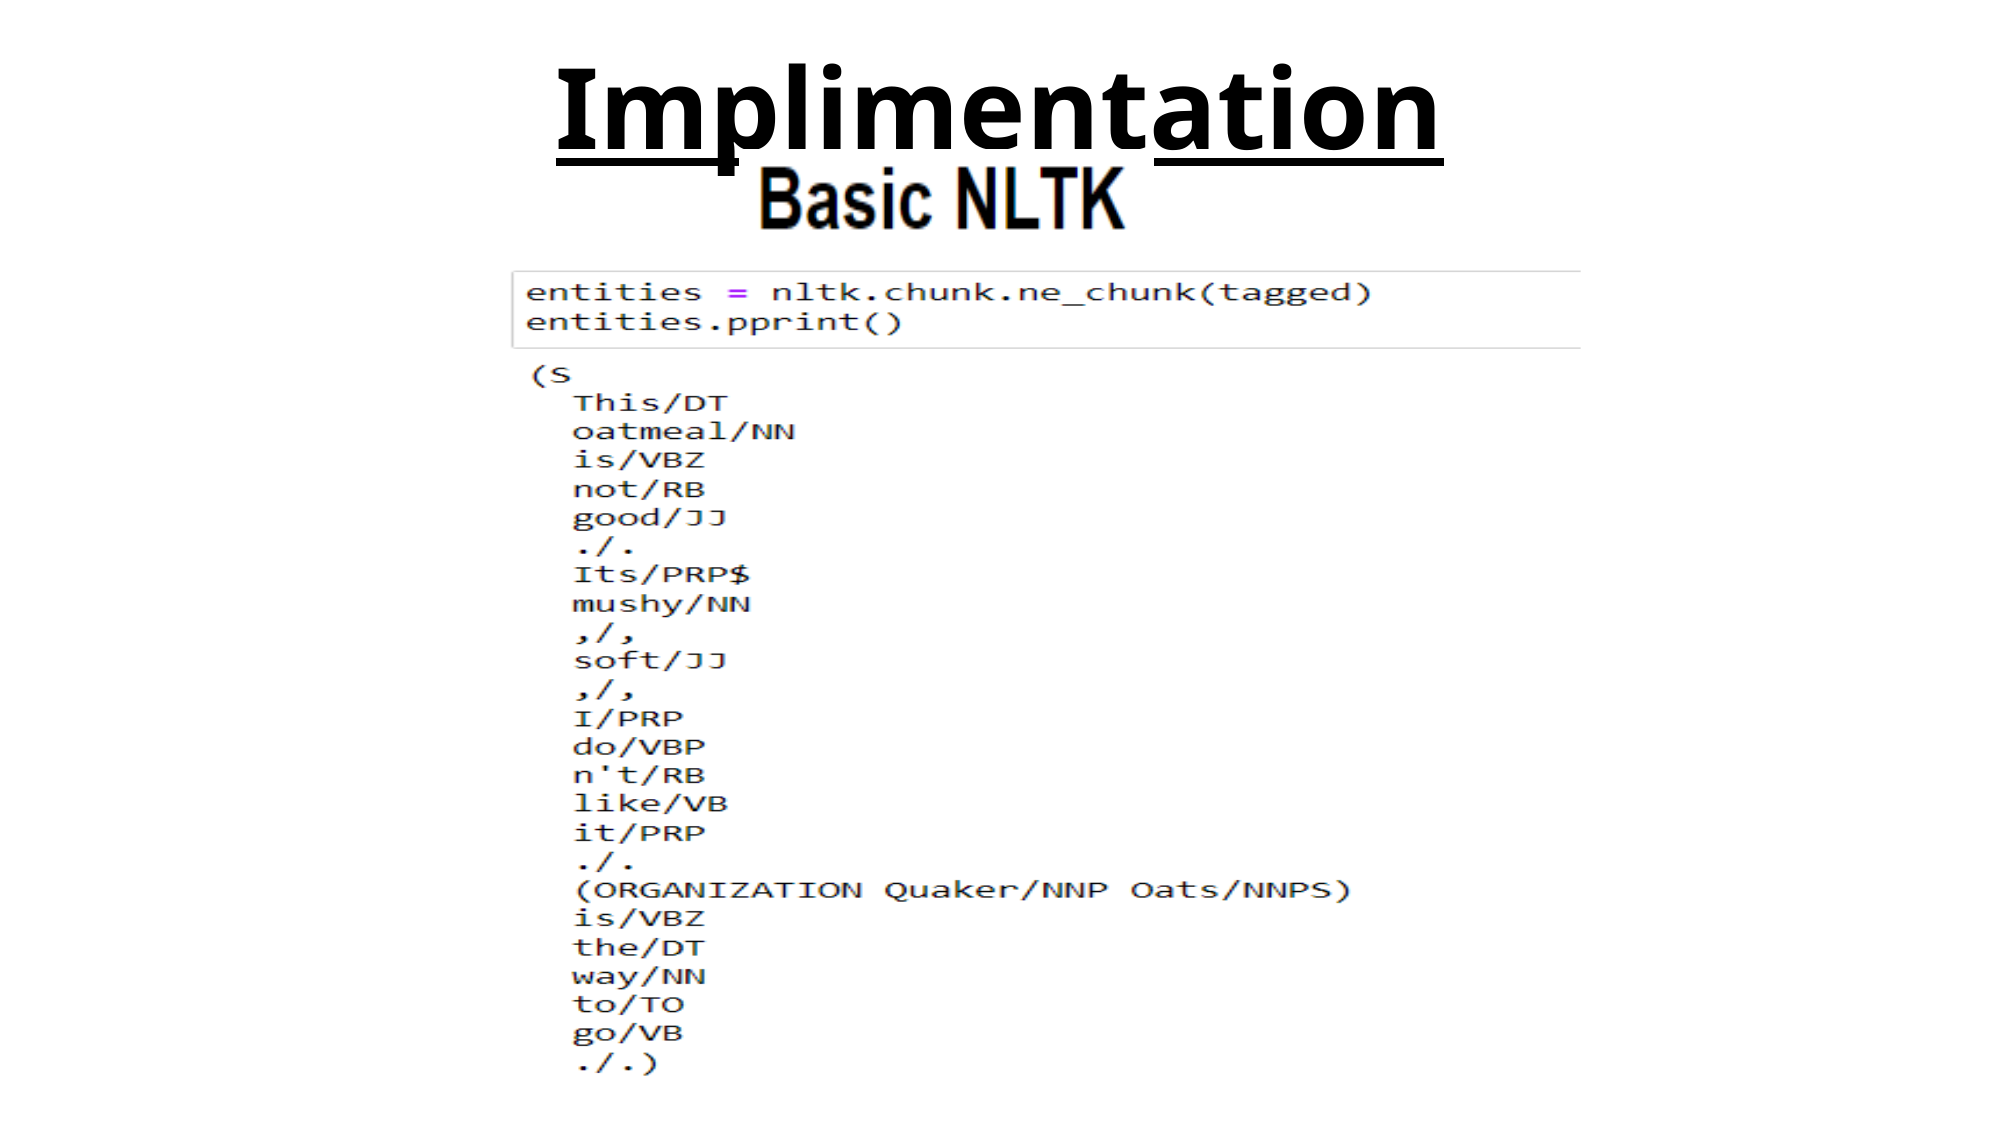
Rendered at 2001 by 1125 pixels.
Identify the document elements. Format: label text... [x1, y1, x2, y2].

text_box Implimentation [44, 29, 1956, 180]
picture [498, 149, 1581, 1096]
